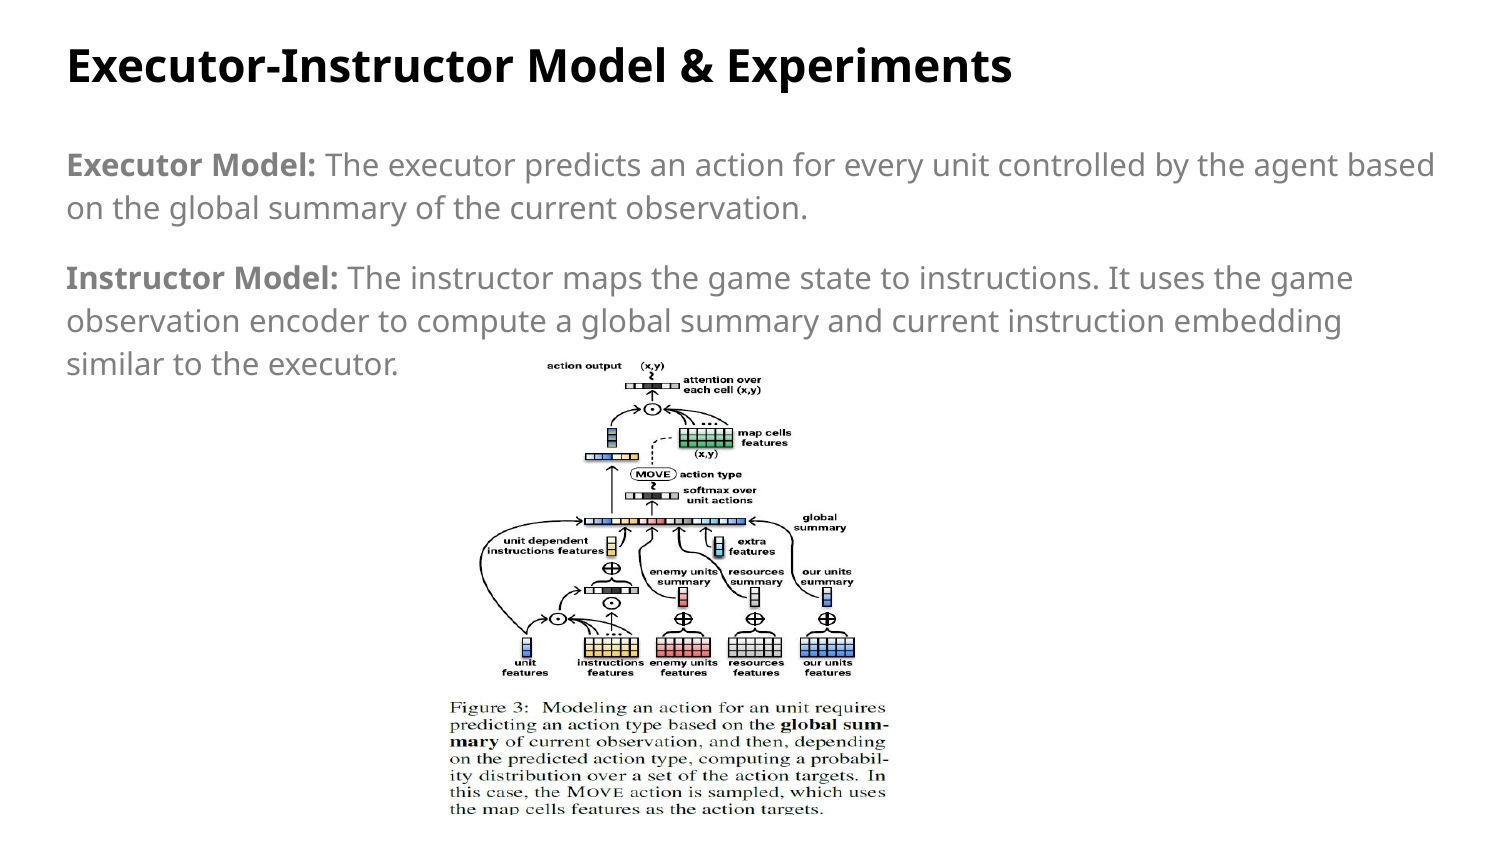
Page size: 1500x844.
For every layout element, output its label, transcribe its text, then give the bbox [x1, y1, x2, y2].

title Executor-Instructor Model & Experiments [51, 22, 1449, 124]
picture [447, 359, 890, 815]
list Executor Model: The executor predicts an action for every unit controlled by the agent based on the global summary of the current observation. [51, 124, 1486, 247]
text_box Instructor Model: The instructor maps the game state to instructions. It uses the game observation encoder to compute a global summary and current instruction embedding similar to the executor. [51, 237, 1459, 340]
